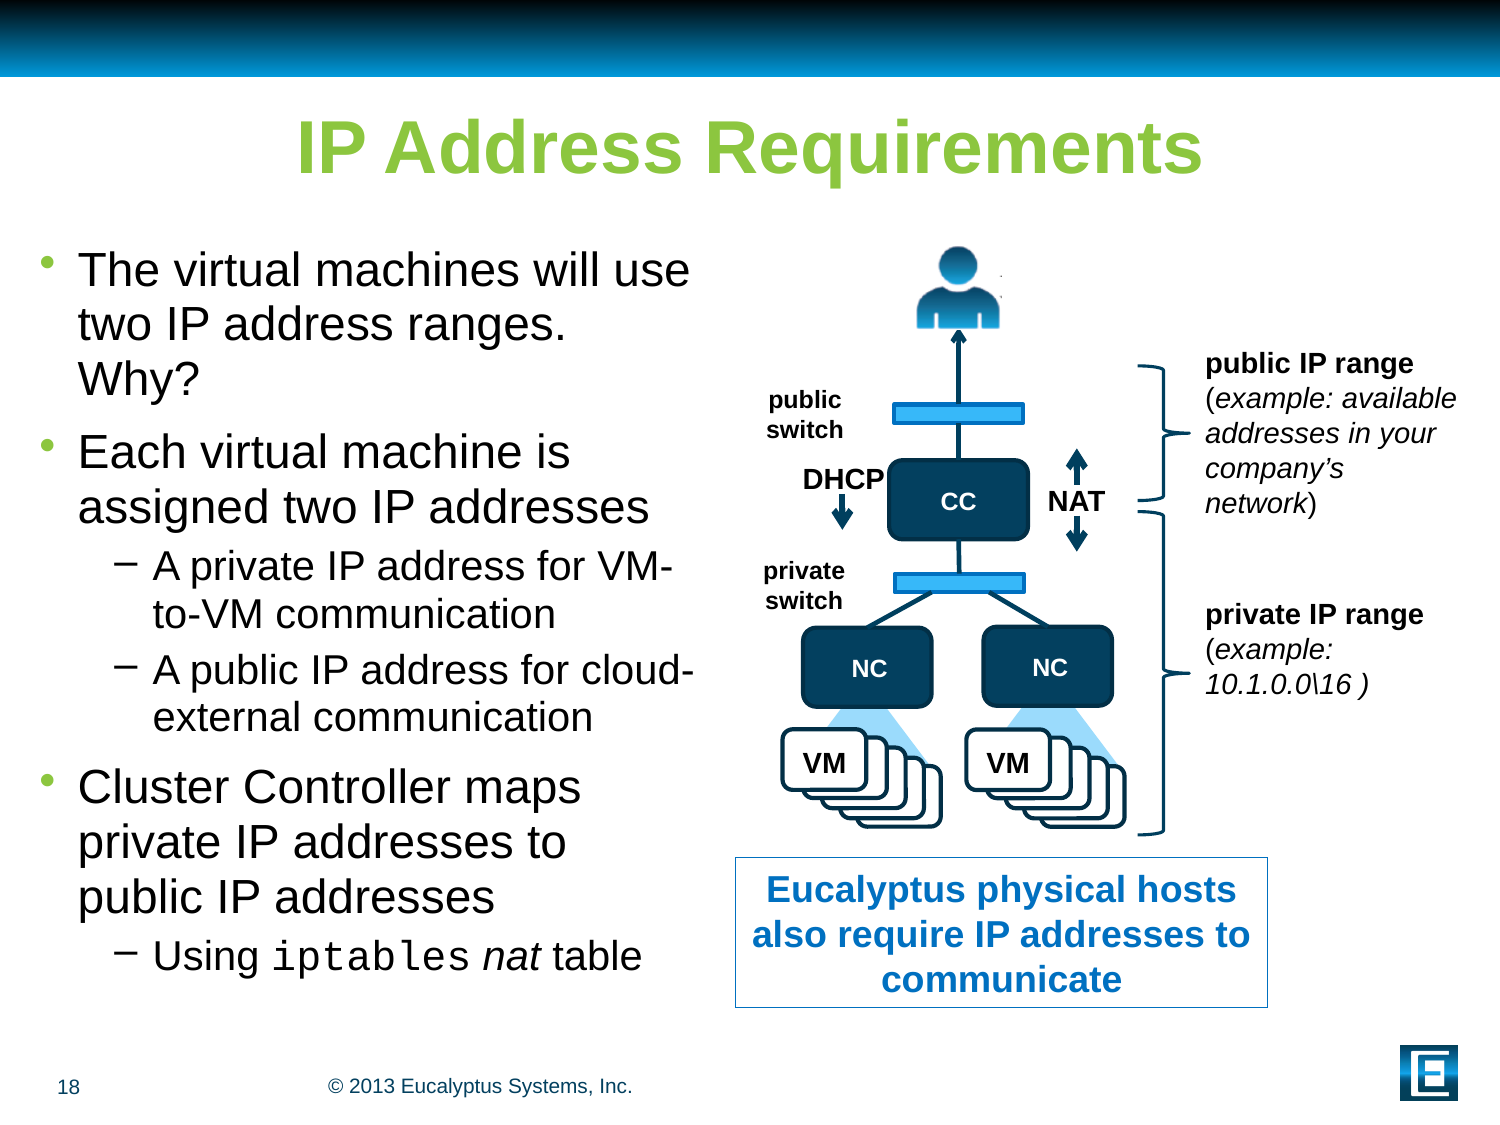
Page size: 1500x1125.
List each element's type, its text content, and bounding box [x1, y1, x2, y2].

picture [328, 1078, 343, 1093]
text_box Eucalyptus physical hosts also require IP addresses to communicate [735, 857, 1268, 1008]
title IP Address Requirements [51, 99, 1450, 280]
picture [1425, 1061, 1444, 1086]
picture [1400, 1051, 1458, 1096]
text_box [720, 244, 1480, 836]
list The virtual machines will use two IP address ranges. Why? Each virtual machine is assigned two IP addresses A private IP address for VM-to-VM communication A public IP address for cloud-external communication Cluster Controller maps private IP addresses to public IP addresses Using iptables nat table [21, 234, 714, 1054]
slide_number 18 [42, 1060, 117, 1112]
